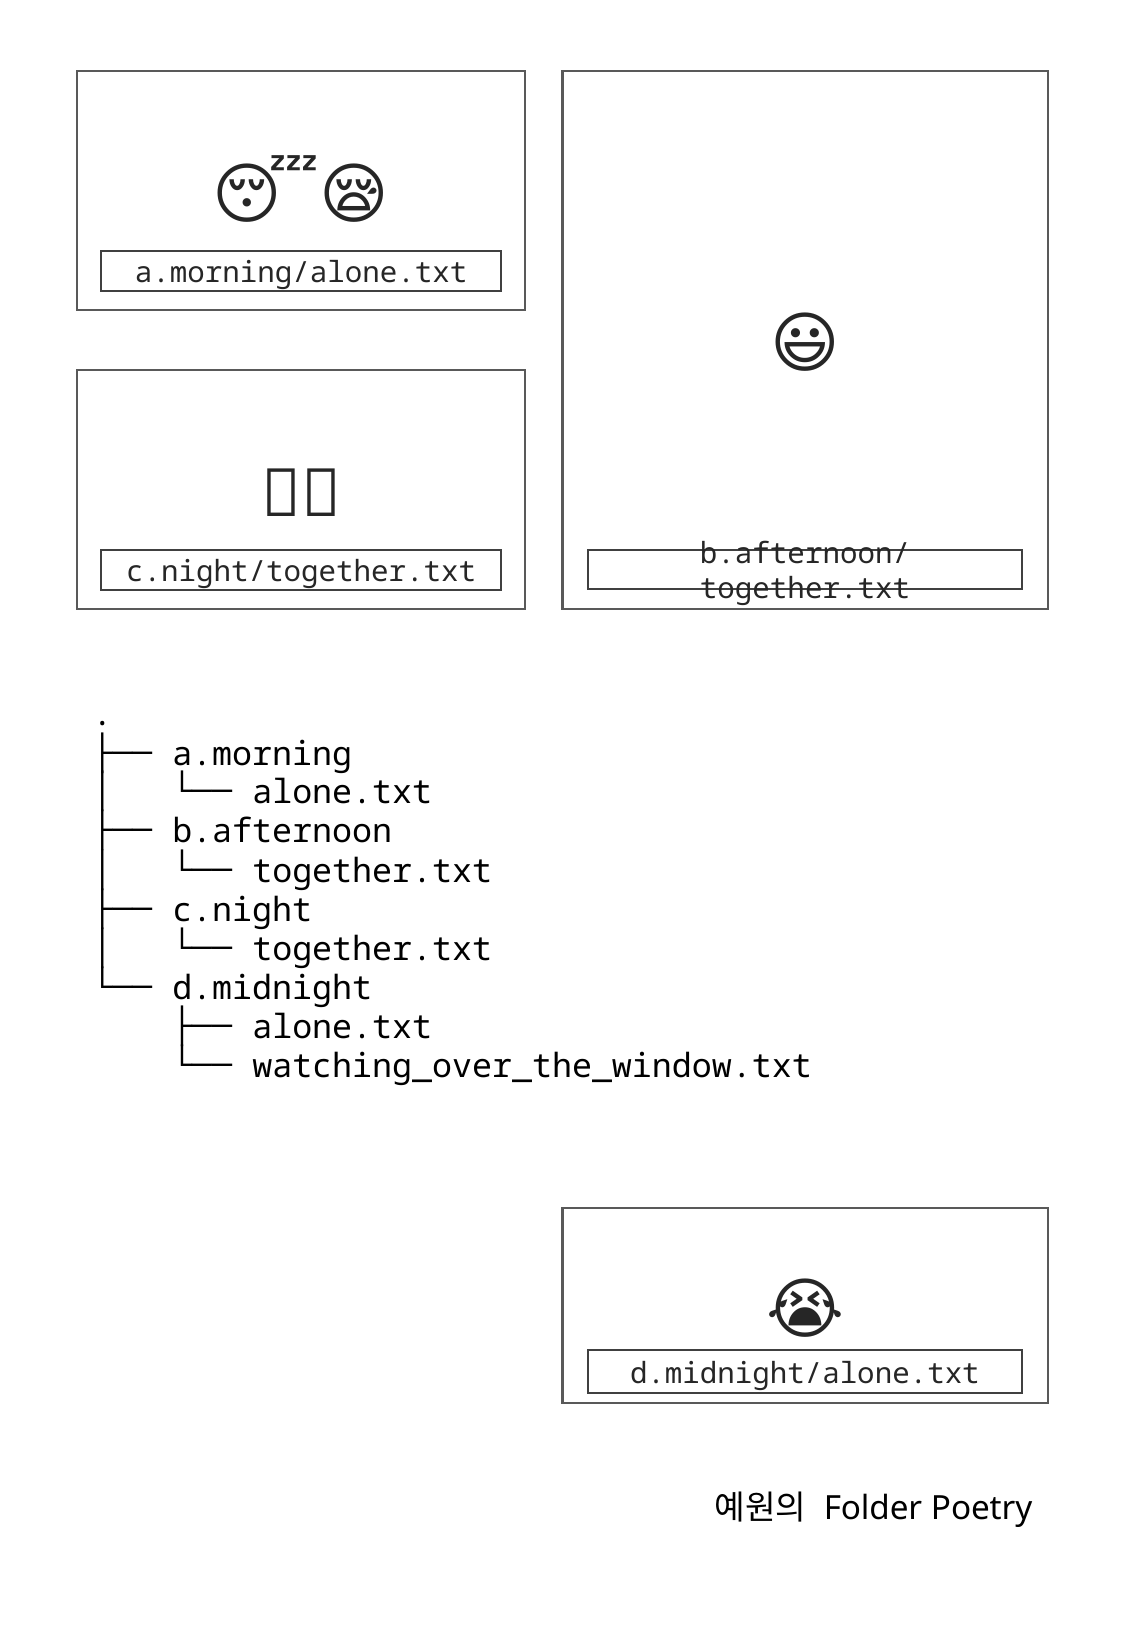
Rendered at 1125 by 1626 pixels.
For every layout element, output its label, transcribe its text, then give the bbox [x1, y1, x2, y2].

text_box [77, 70, 525, 311]
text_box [77, 369, 525, 610]
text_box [562, 1208, 1048, 1404]
list . ├── a.morning │ └── alone.txt ├── b.afternoon │ └── together.txt ├── c.night │ └── together.txt └── d.midnight ├── alone.txt └── watching_over_the_window.txt [77, 689, 1048, 1148]
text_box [562, 70, 1048, 610]
title 예원의 Folder Poetry [77, 1463, 1048, 1555]
